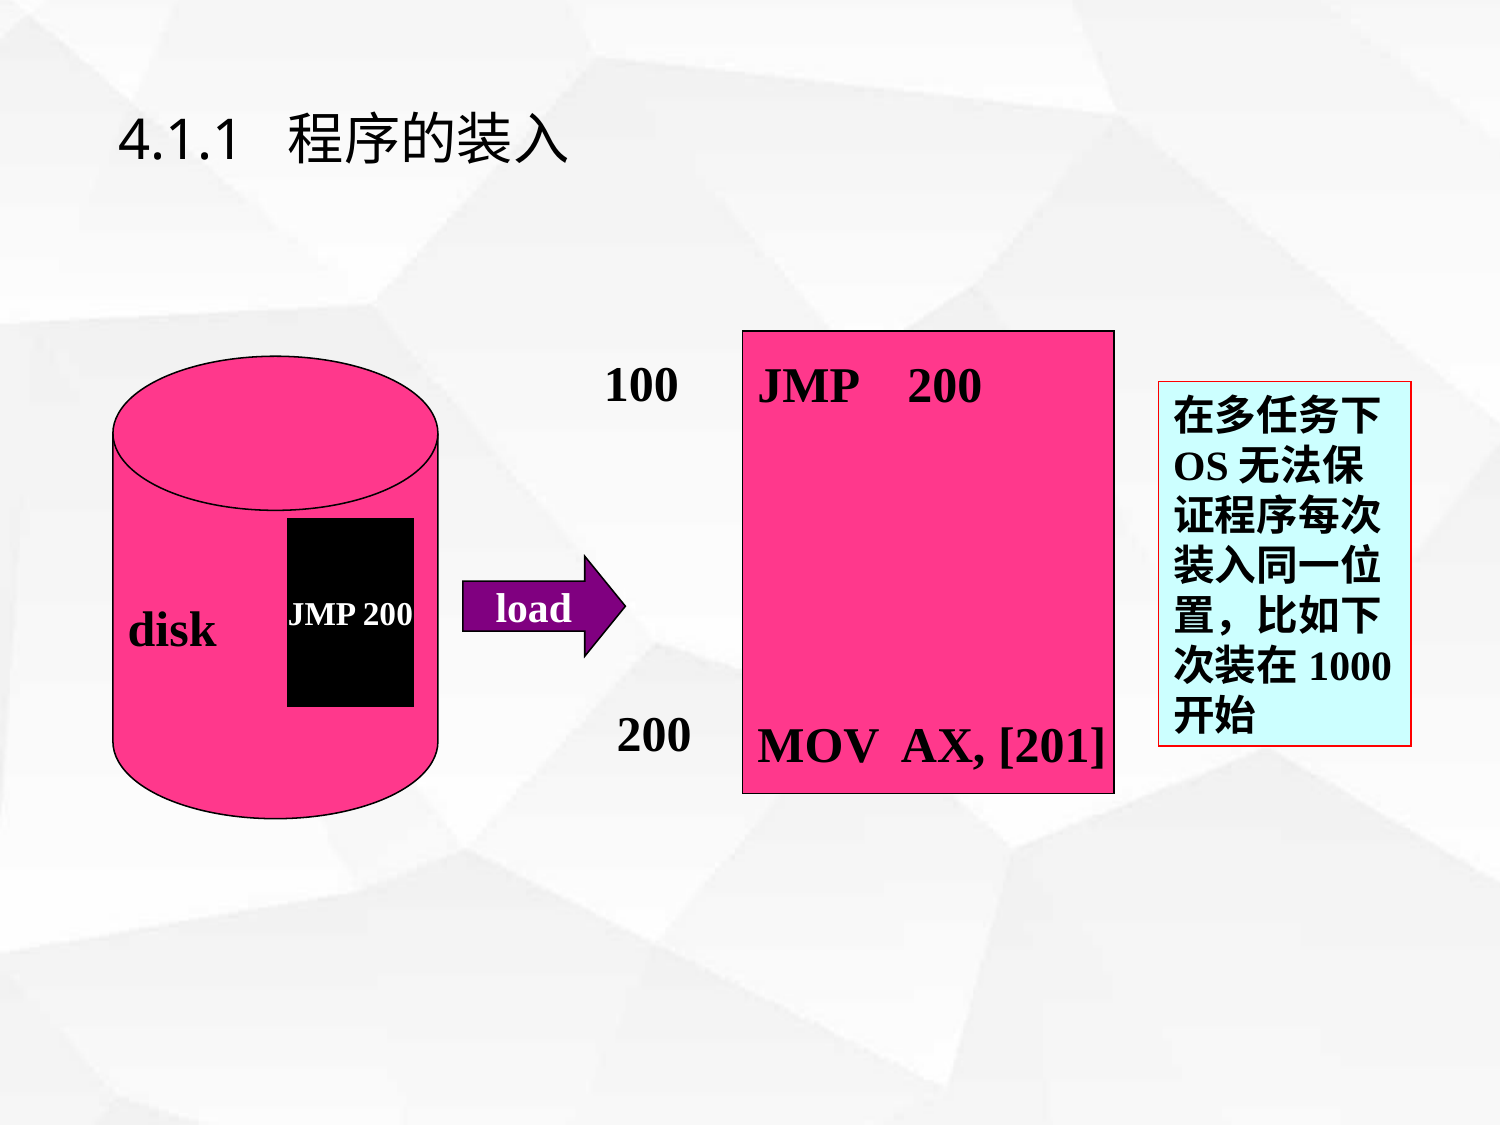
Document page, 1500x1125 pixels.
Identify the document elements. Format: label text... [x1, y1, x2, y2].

text_box 在多任务下OS无法保证程序每次装入同一位置，比如下次装在1000开始 [1158, 381, 1411, 747]
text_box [588, 331, 1114, 794]
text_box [112, 356, 438, 819]
text_box load [462, 556, 588, 657]
picture [0, 0, 1500, 1125]
title 4.1.1 程序的装入 [103, 59, 1397, 223]
